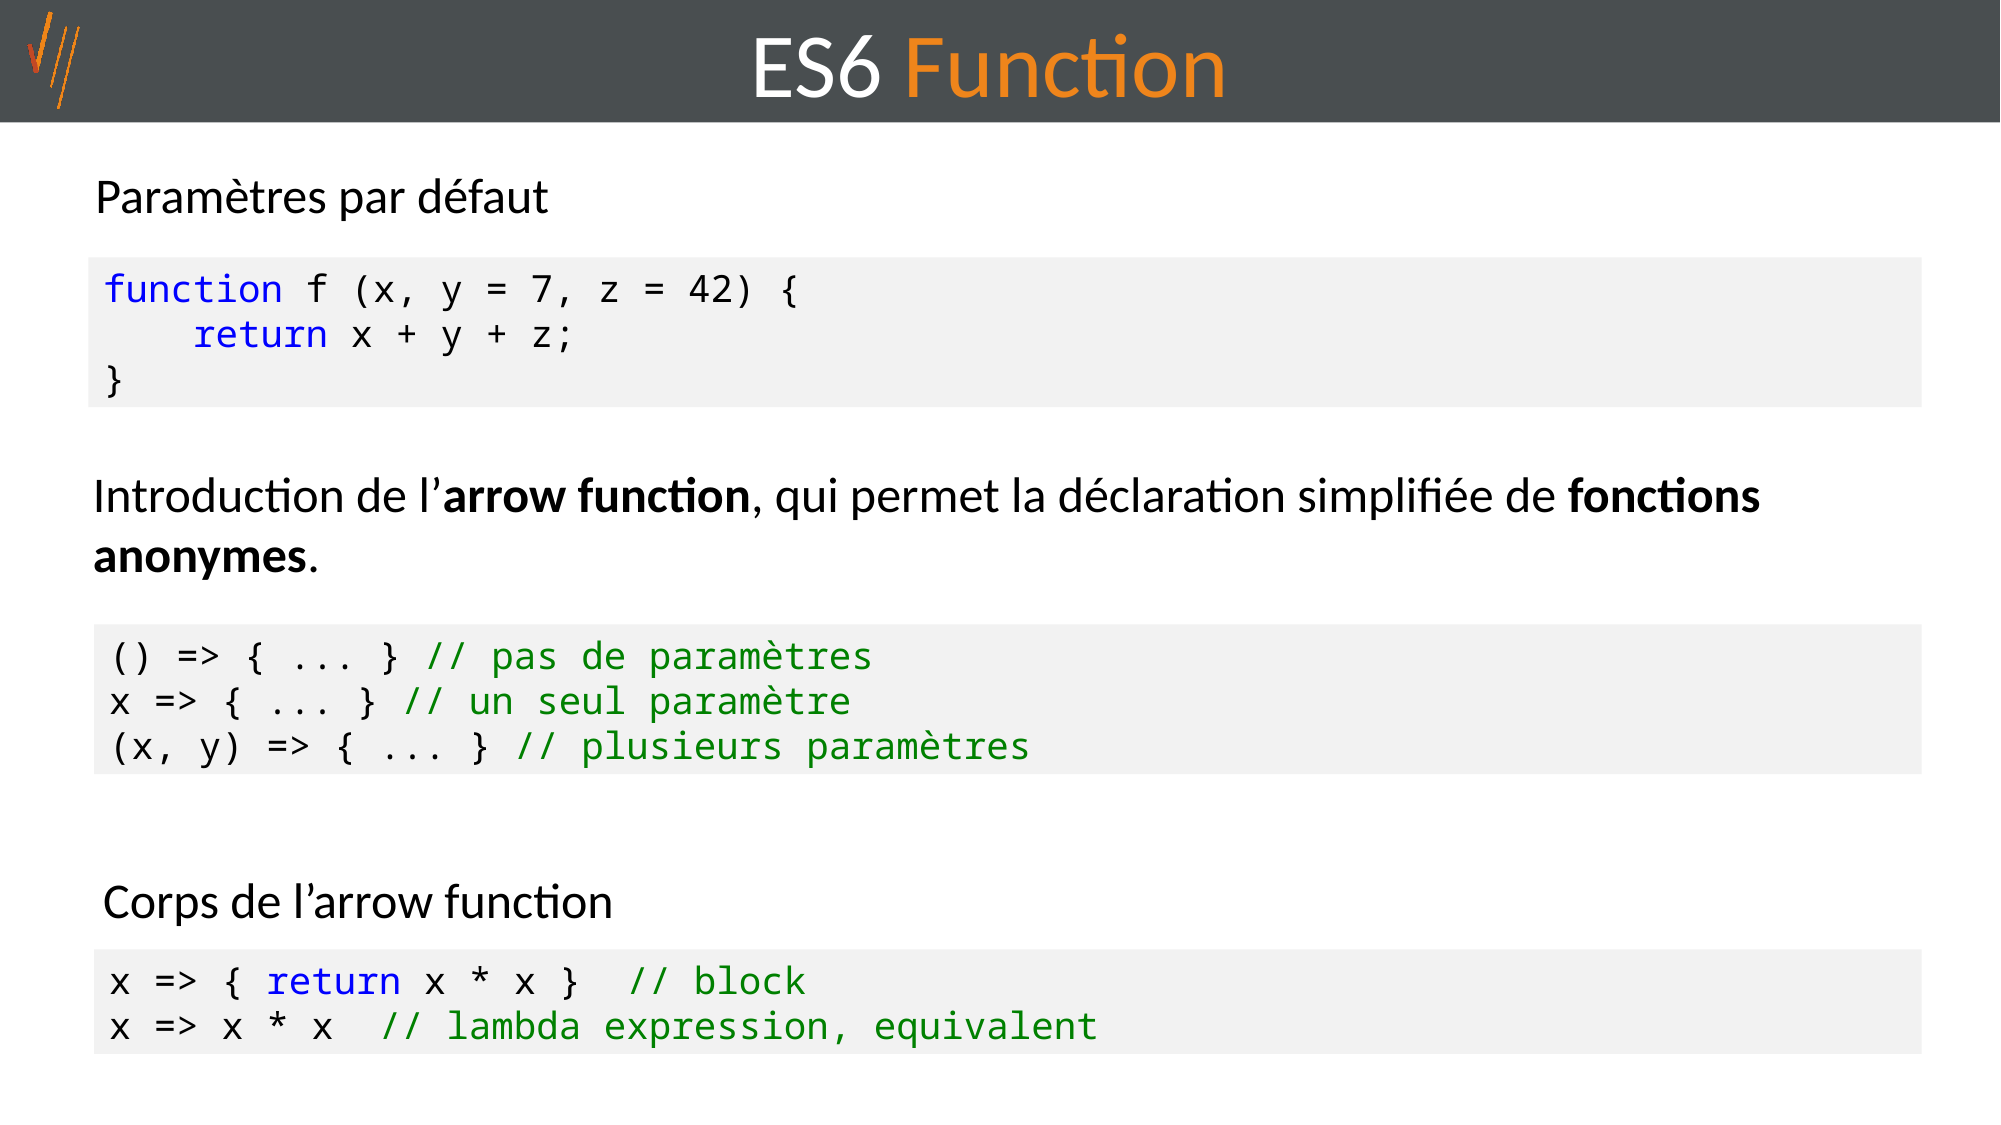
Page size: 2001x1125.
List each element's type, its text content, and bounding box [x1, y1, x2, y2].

text_box Corps de l’arrow function [88, 860, 2000, 936]
text_box ES6 Function [0, 0, 2000, 123]
text_box x => { return x * x } // block x => x * x // lambda expression, equivalent [94, 949, 1922, 1054]
text_box Introduction de l’arrow function, qui permet la déclaration simplifiée de fonctions anonymes. [78, 454, 1922, 590]
text_box Paramètres par défaut [80, 156, 565, 231]
text_box function f (x, y = 7, z = 42) { return x + y + z; } [88, 257, 1922, 408]
picture [0, 6, 109, 116]
text_box () => { ... } // pas de paramètres x => { ... } // un seul paramètre (x, y) => { ... } // plusieurs paramètres [94, 624, 1922, 775]
